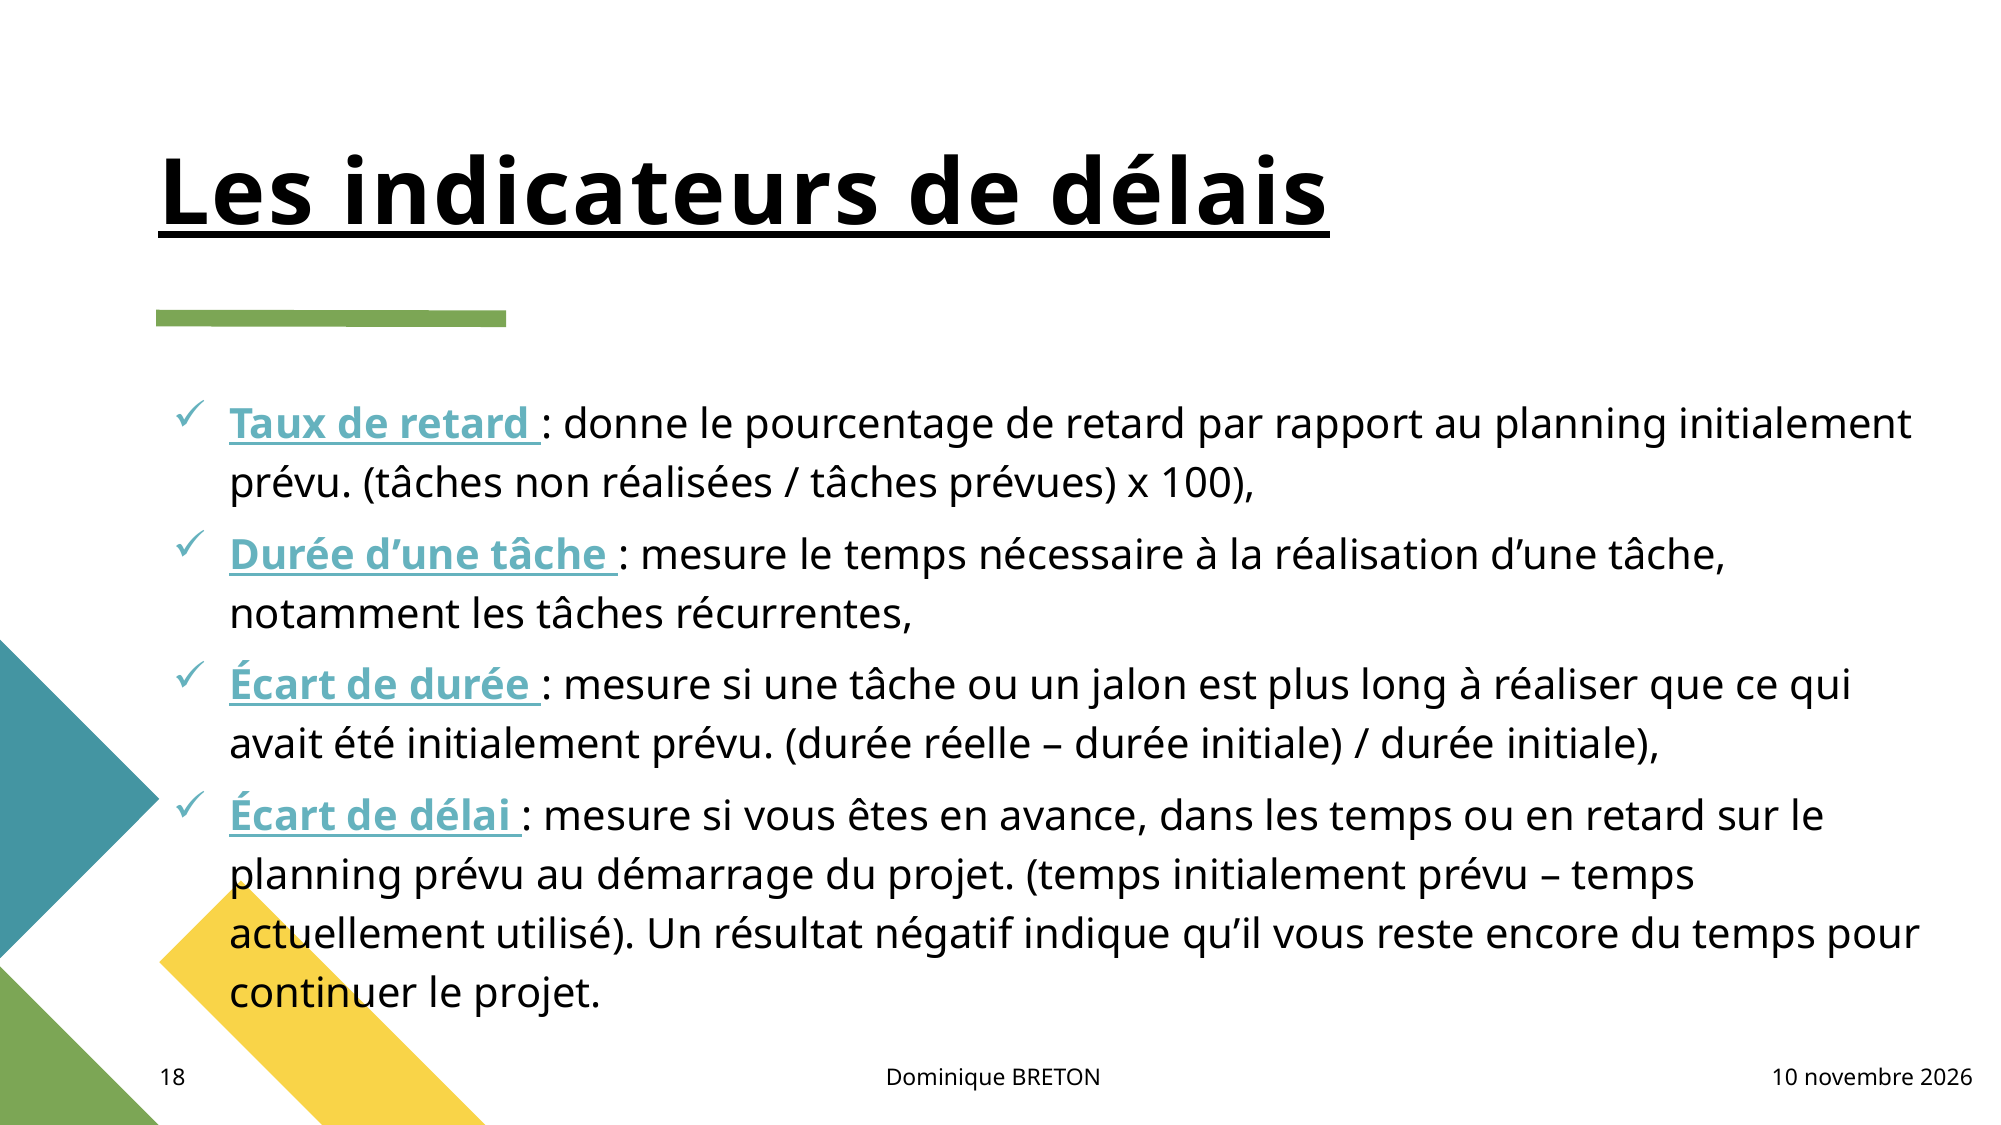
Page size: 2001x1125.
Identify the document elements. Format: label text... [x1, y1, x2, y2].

footer Dominique BRETON [885, 1062, 1132, 1104]
slide_number 30 décembre 2021 [1771, 1062, 1988, 1104]
title Les indicateurs de délais [158, 144, 1698, 245]
slide_number 18 [159, 1062, 246, 1104]
text_box Taux de retard : donne le pourcentage de retard par rapport au planning initialement prévu. (tâches non réalisées / tâches prévues) x 100), Durée d’une tâche : mesure le temps nécessaire à la réalisation d’une tâche, notamment les tâches récurrentes, Écart de durée : mesure si une tâche ou un jalon est plus long à réaliser que ce qui avait été initialement prévu. (durée réelle – durée initiale) / durée initiale), Écart de délai : mesure si vous êtes en avance, dans les temps ou en retard sur le planning prévu au démarrage du projet. (temps initialement prévu – temps actuellement utilisé). Un résultat négatif indique qu’il vous reste encore du temps pour continuer le projet. [158, 318, 1972, 1024]
